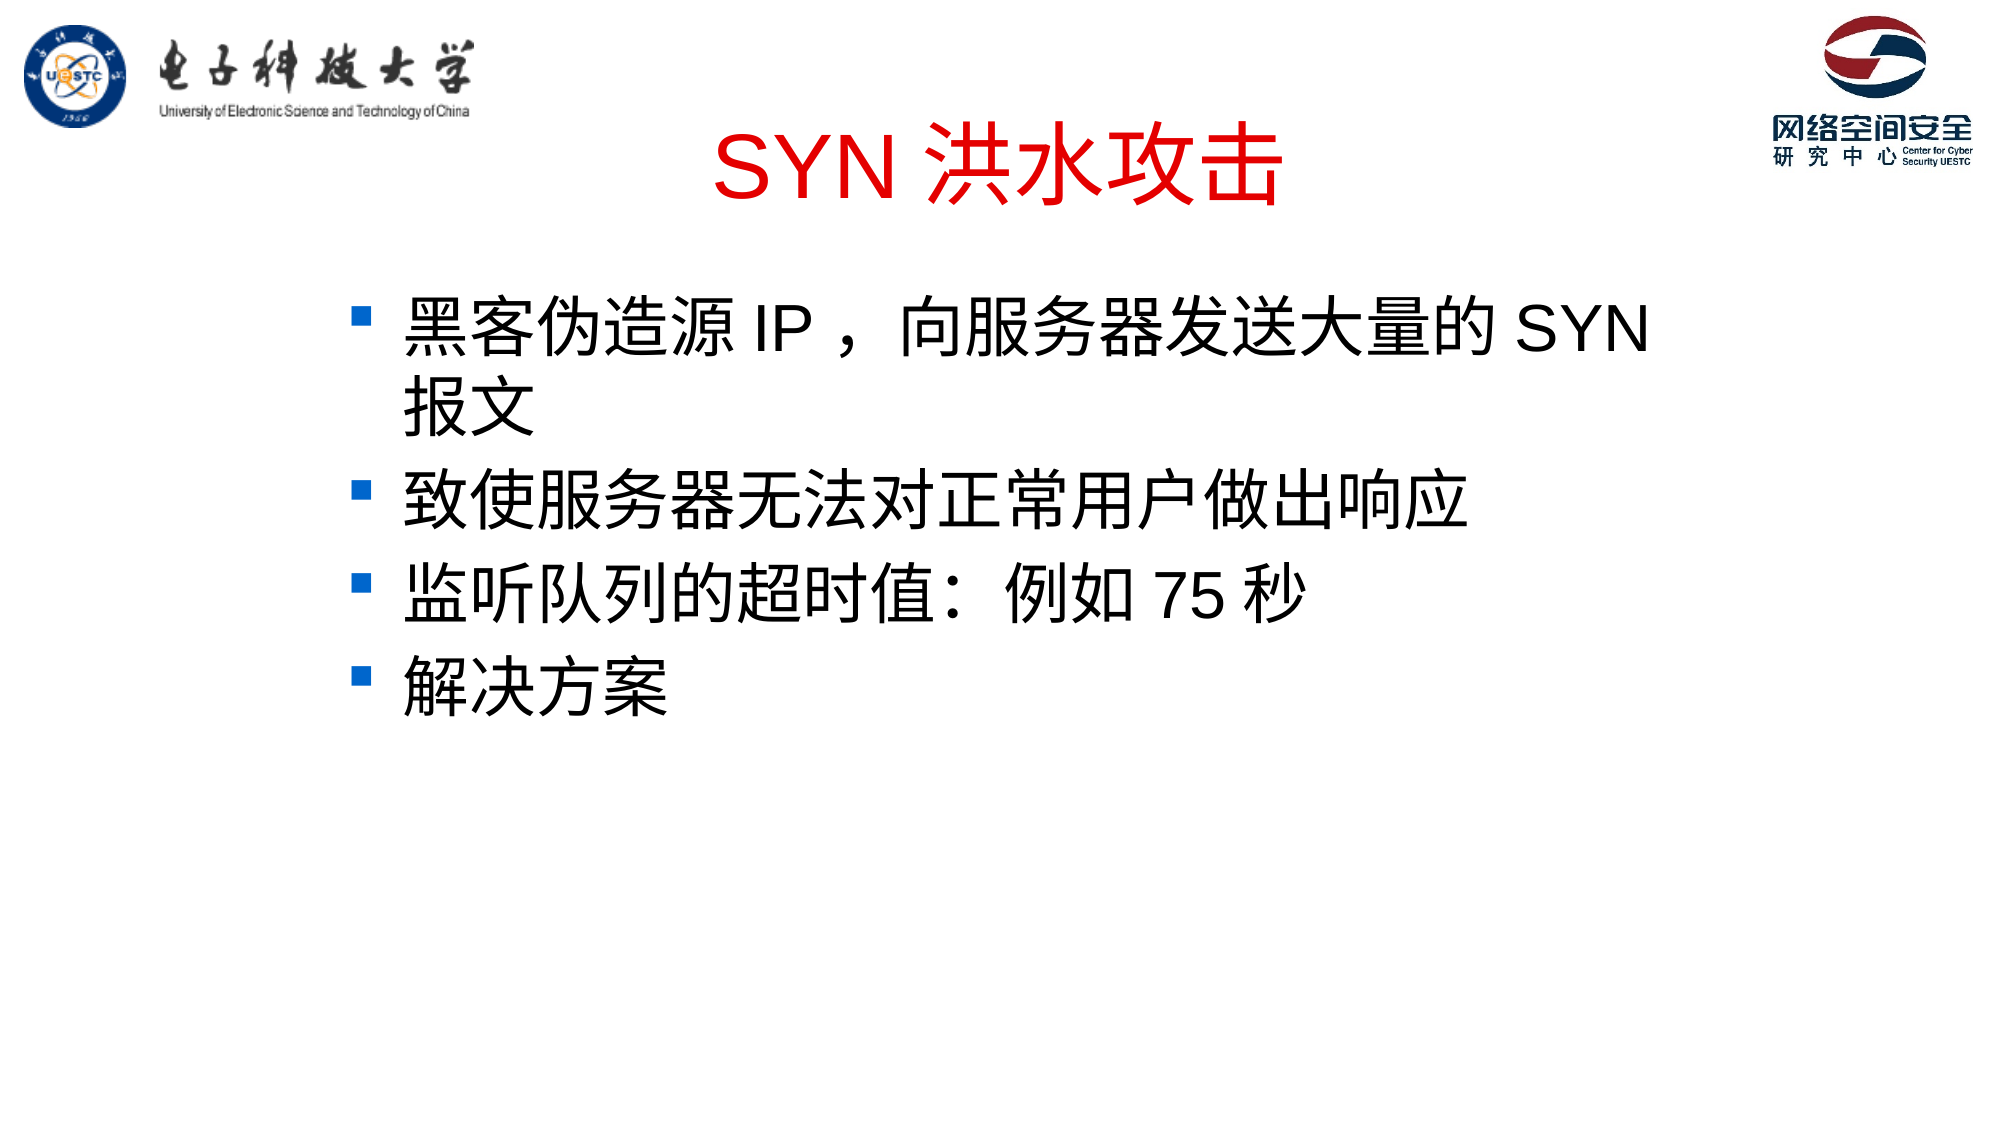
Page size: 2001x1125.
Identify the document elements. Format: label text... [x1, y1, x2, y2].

title SYN洪水攻击 [137, 59, 1863, 278]
text_box 黑客伪造源IP，向服务器发送大量的SYN报文 致使服务器无法对正常用户做出响应 监听队列的超时值：例如75秒 解决方案 [331, 277, 1669, 1016]
picture [1773, 8, 1973, 173]
picture [24, 25, 474, 128]
